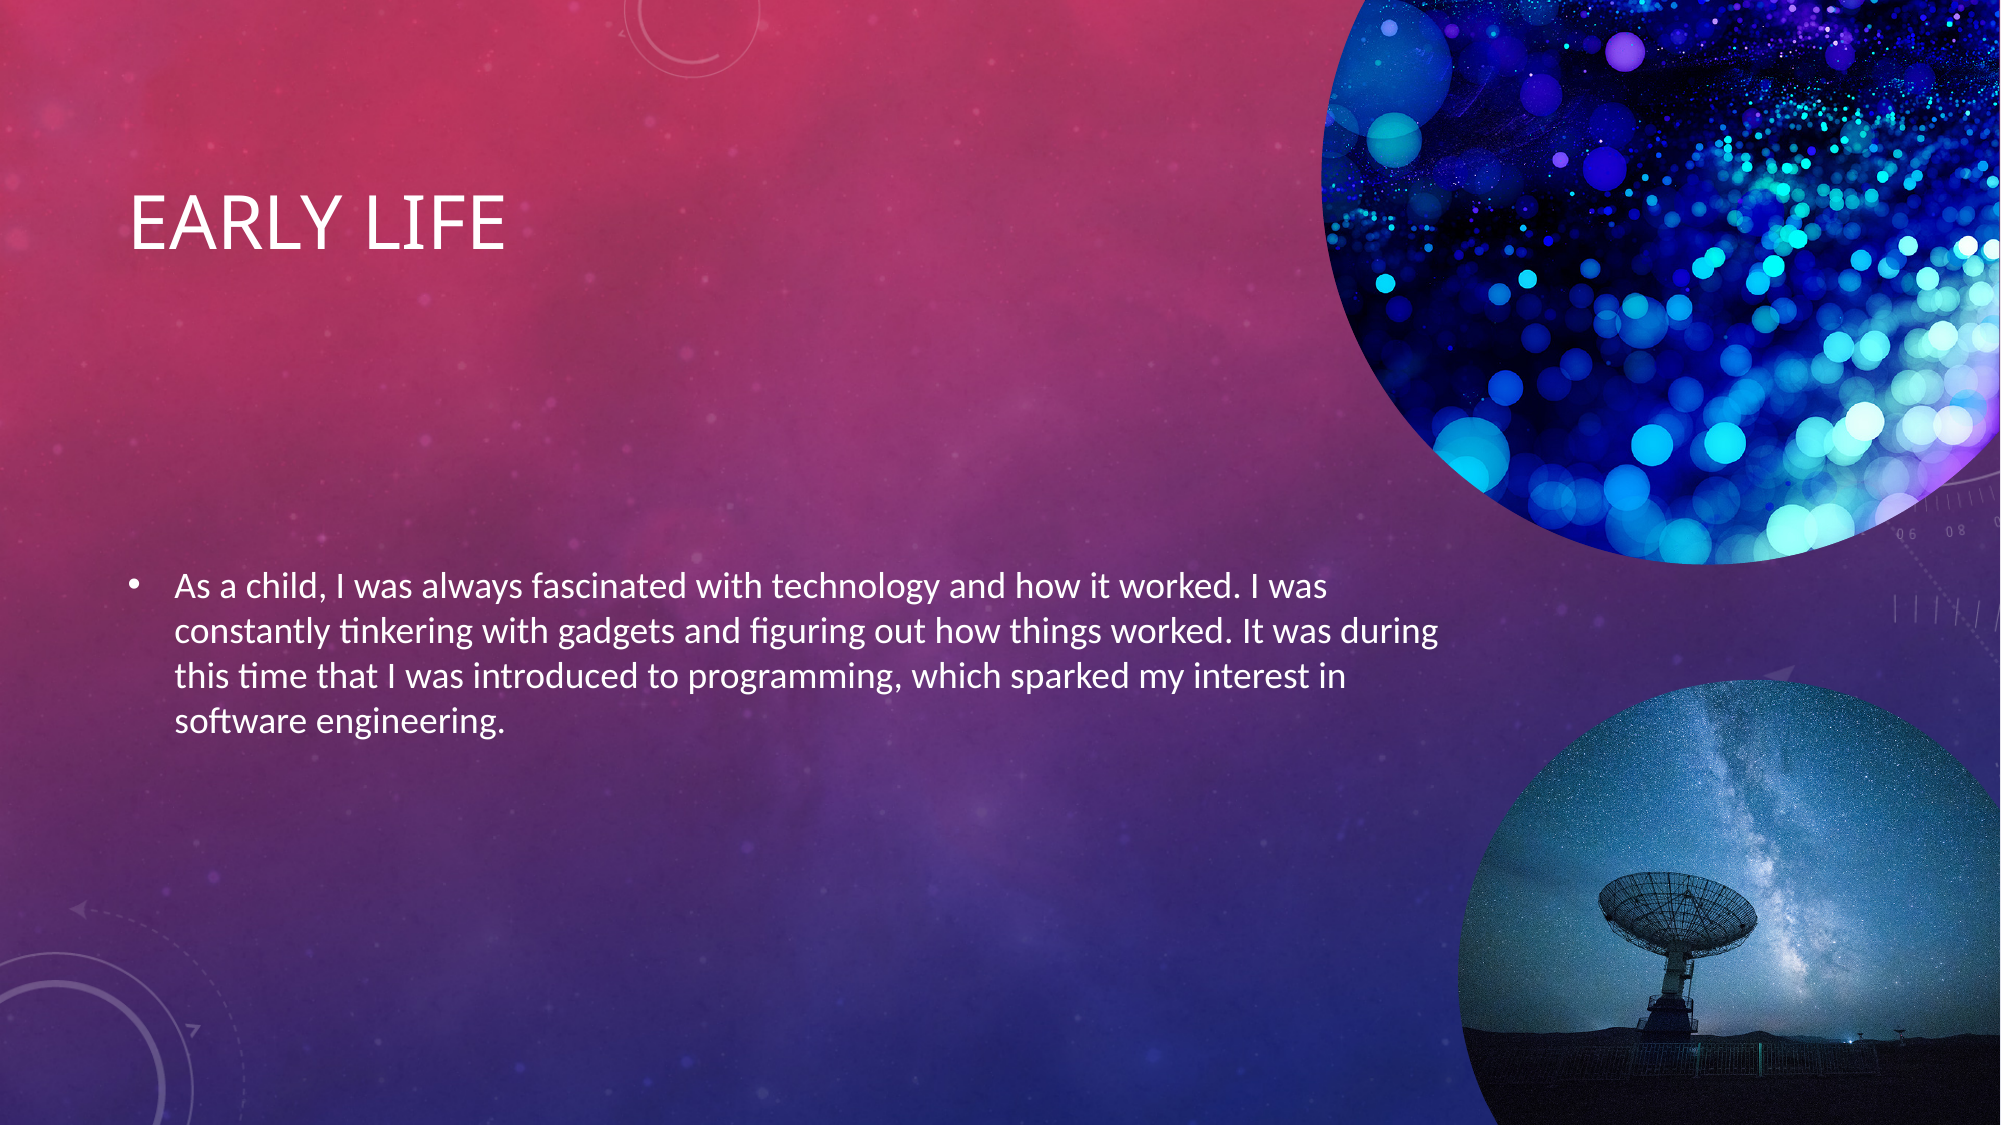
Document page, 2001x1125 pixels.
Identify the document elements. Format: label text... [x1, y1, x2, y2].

title Early Life [112, 99, 1121, 339]
list As a child, I was always fascinated with technology and how it worked. I was constantly tinkering with gadgets and figuring out how things worked. It was during this time that I was introduced to programming, which sparked my interest in software engineering. [112, 351, 1487, 950]
picture [0, 0, 2001, 1125]
